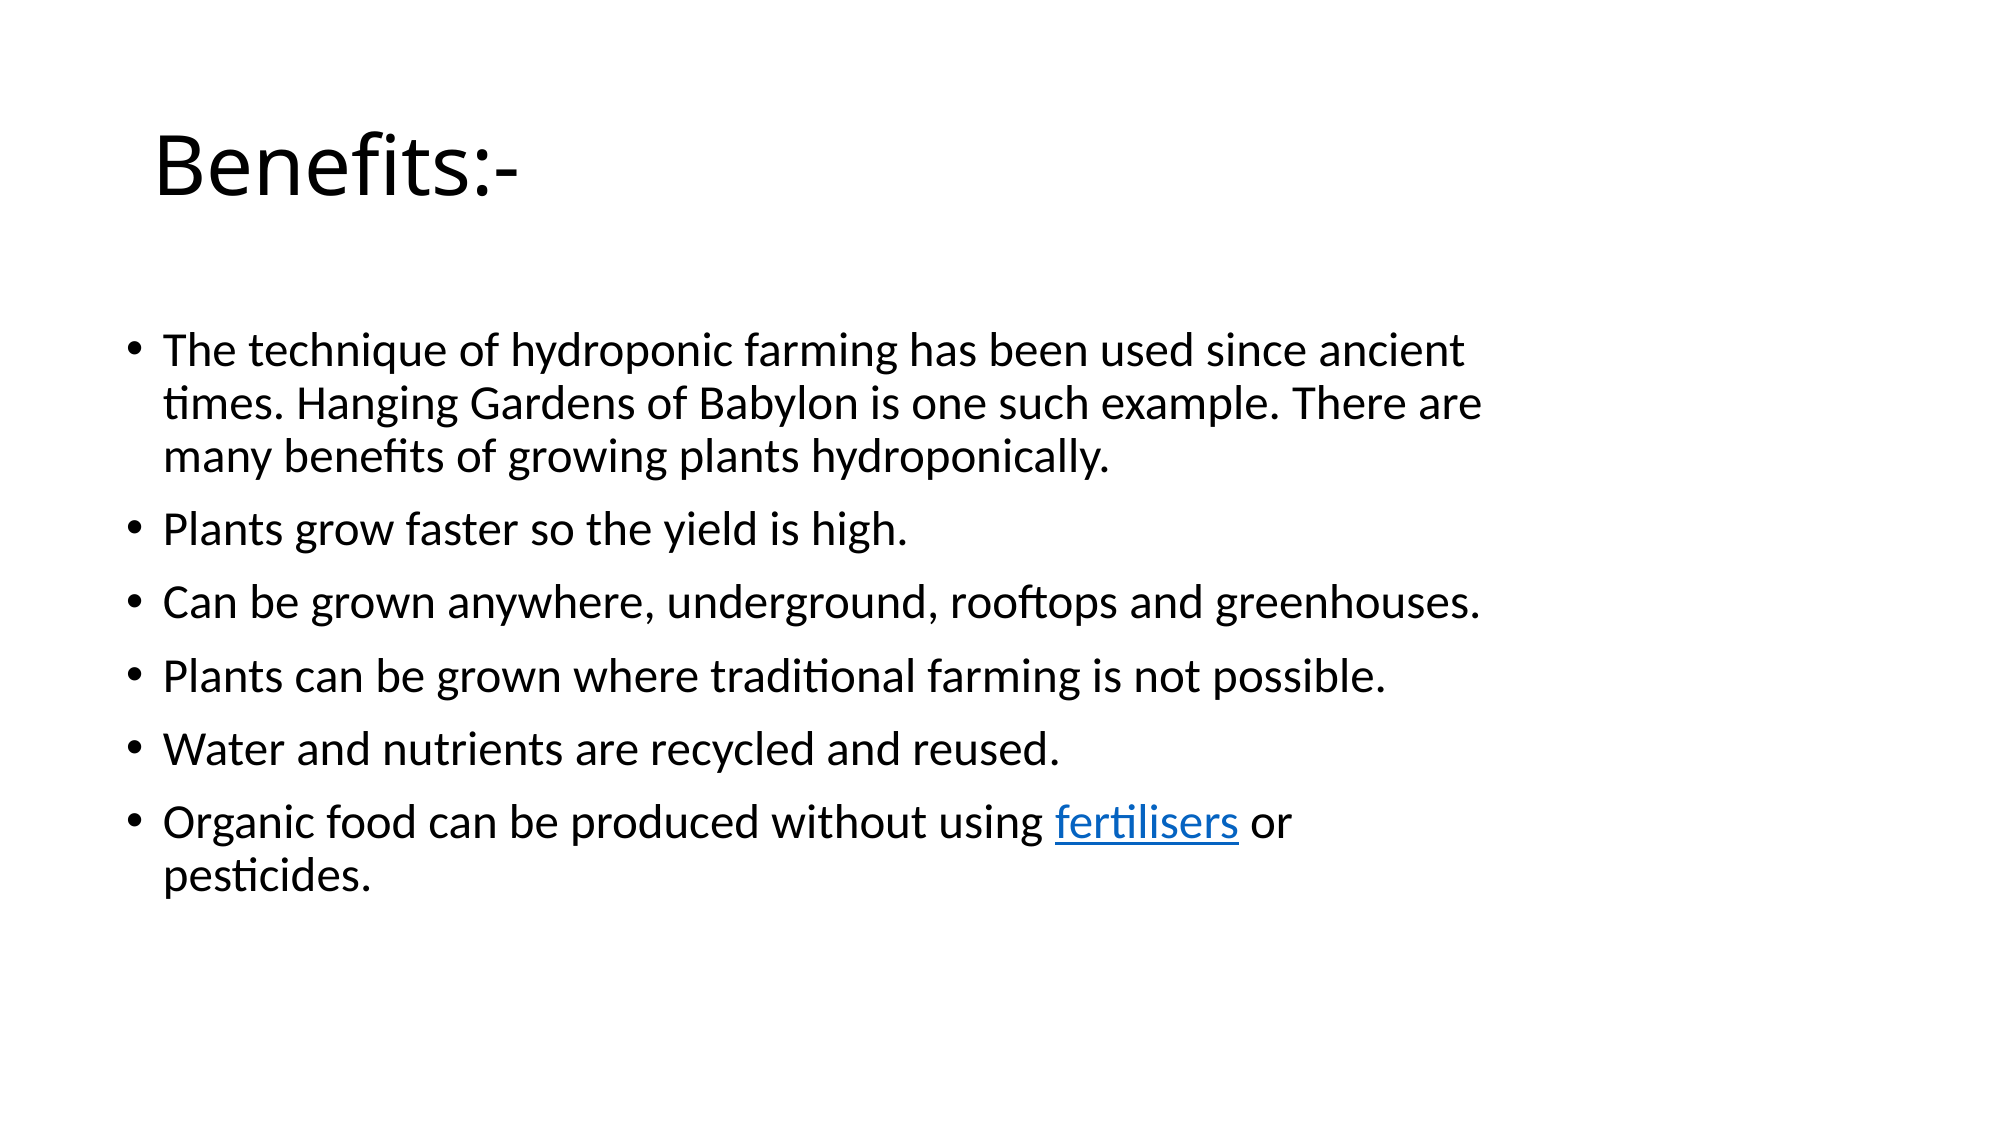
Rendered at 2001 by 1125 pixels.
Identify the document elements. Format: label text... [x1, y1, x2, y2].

title Benefits:- [137, 59, 1863, 278]
list The technique of hydroponic farming has been used since ancient times. Hanging Gardens of Babylon is one such example. There are many benefits of growing plants hydroponically. Plants grow faster so the yield is high. Can be grown anywhere, underground, rooftops and greenhouses. Plants can be grown where traditional farming is not possible. Water and nutrients are recycled and reused. Organic food can be produced without using fertilisers or pesticides. [111, 316, 1522, 954]
